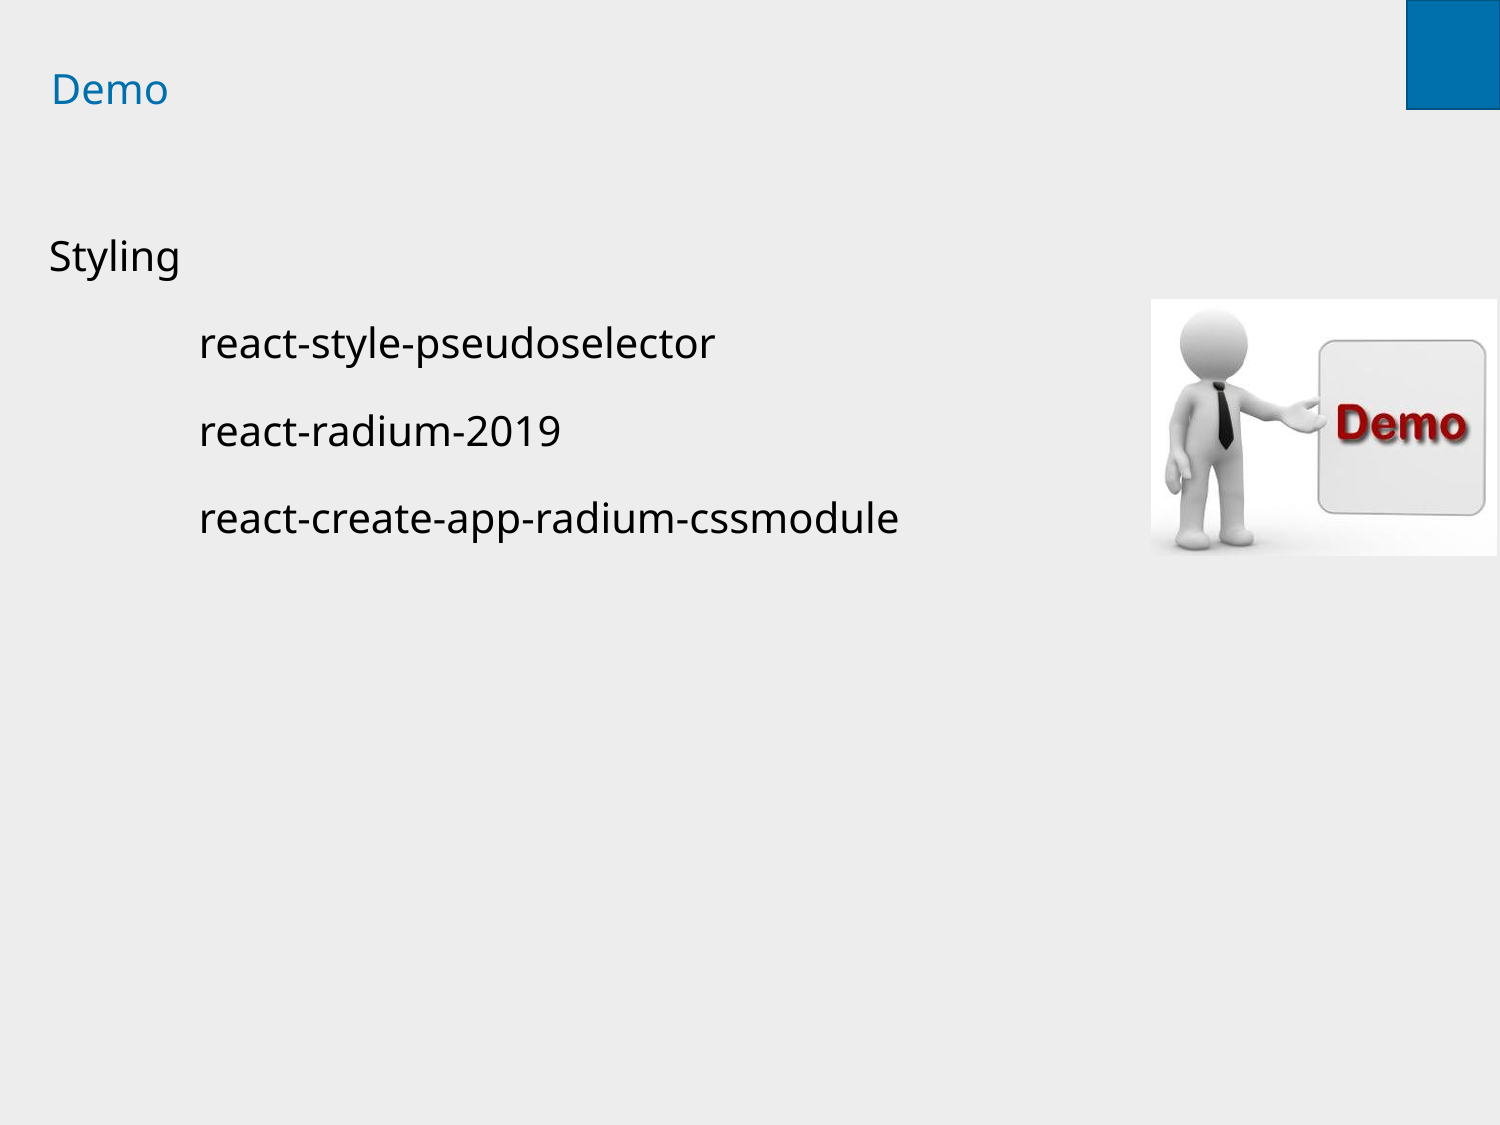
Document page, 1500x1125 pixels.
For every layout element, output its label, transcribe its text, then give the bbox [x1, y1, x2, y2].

title Demo [50, 68, 1415, 210]
list Styling react-style-pseudoselector react-radium-2019 react-create-app-radium-cssmodule [48, 245, 1140, 1007]
picture [1151, 299, 1497, 556]
text_box [1406, 0, 1500, 110]
